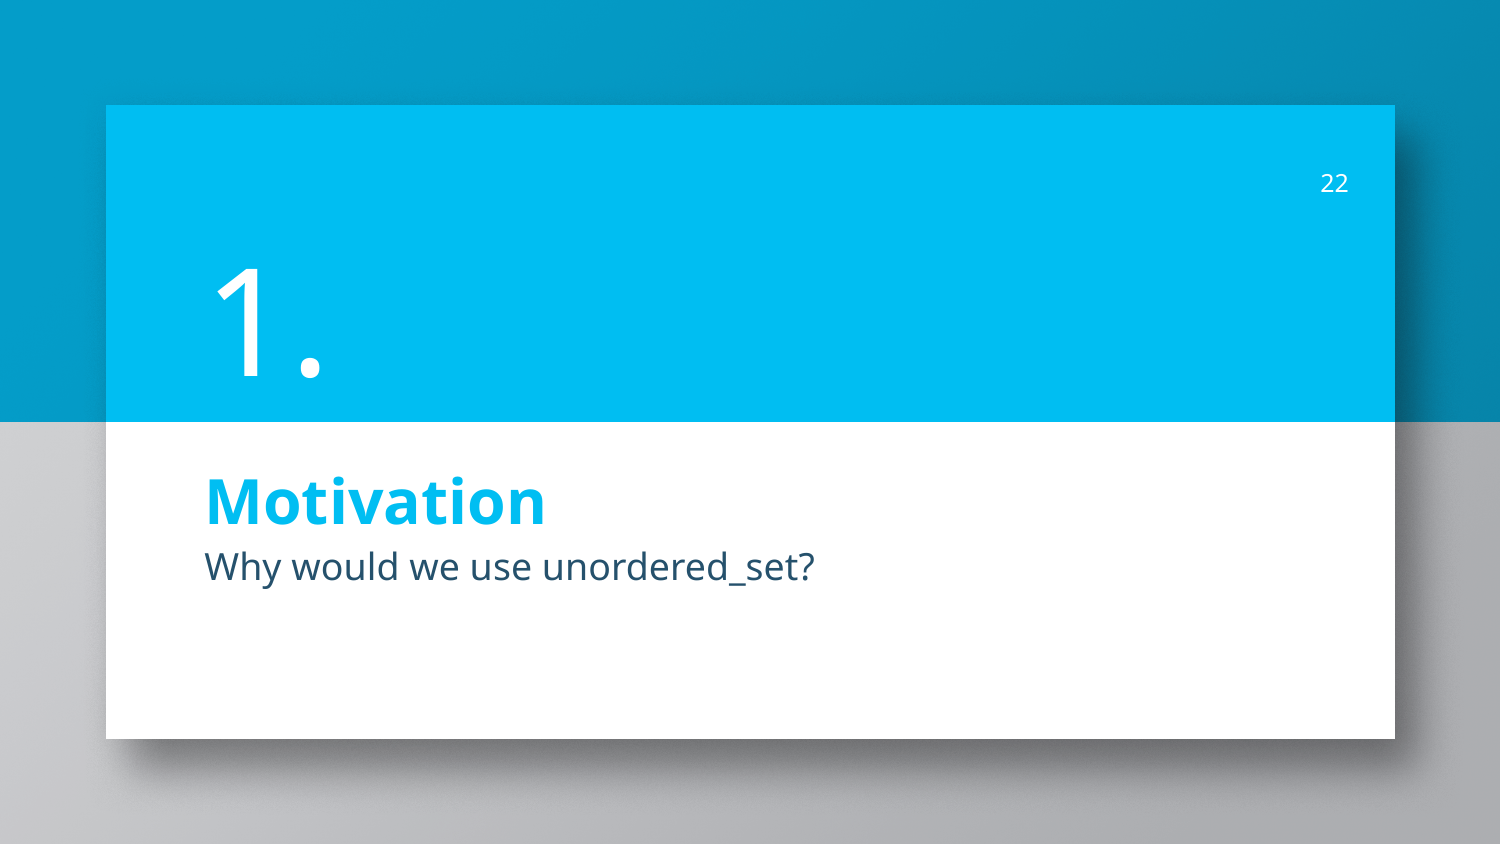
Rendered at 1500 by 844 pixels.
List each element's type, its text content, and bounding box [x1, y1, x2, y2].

title Motivation [189, 447, 1311, 528]
picture [0, 423, 1500, 844]
text_box 1. [189, 142, 474, 422]
slide_number 22 [1273, 106, 1364, 217]
subtitle Why would we use unordered_set? [189, 528, 1311, 658]
